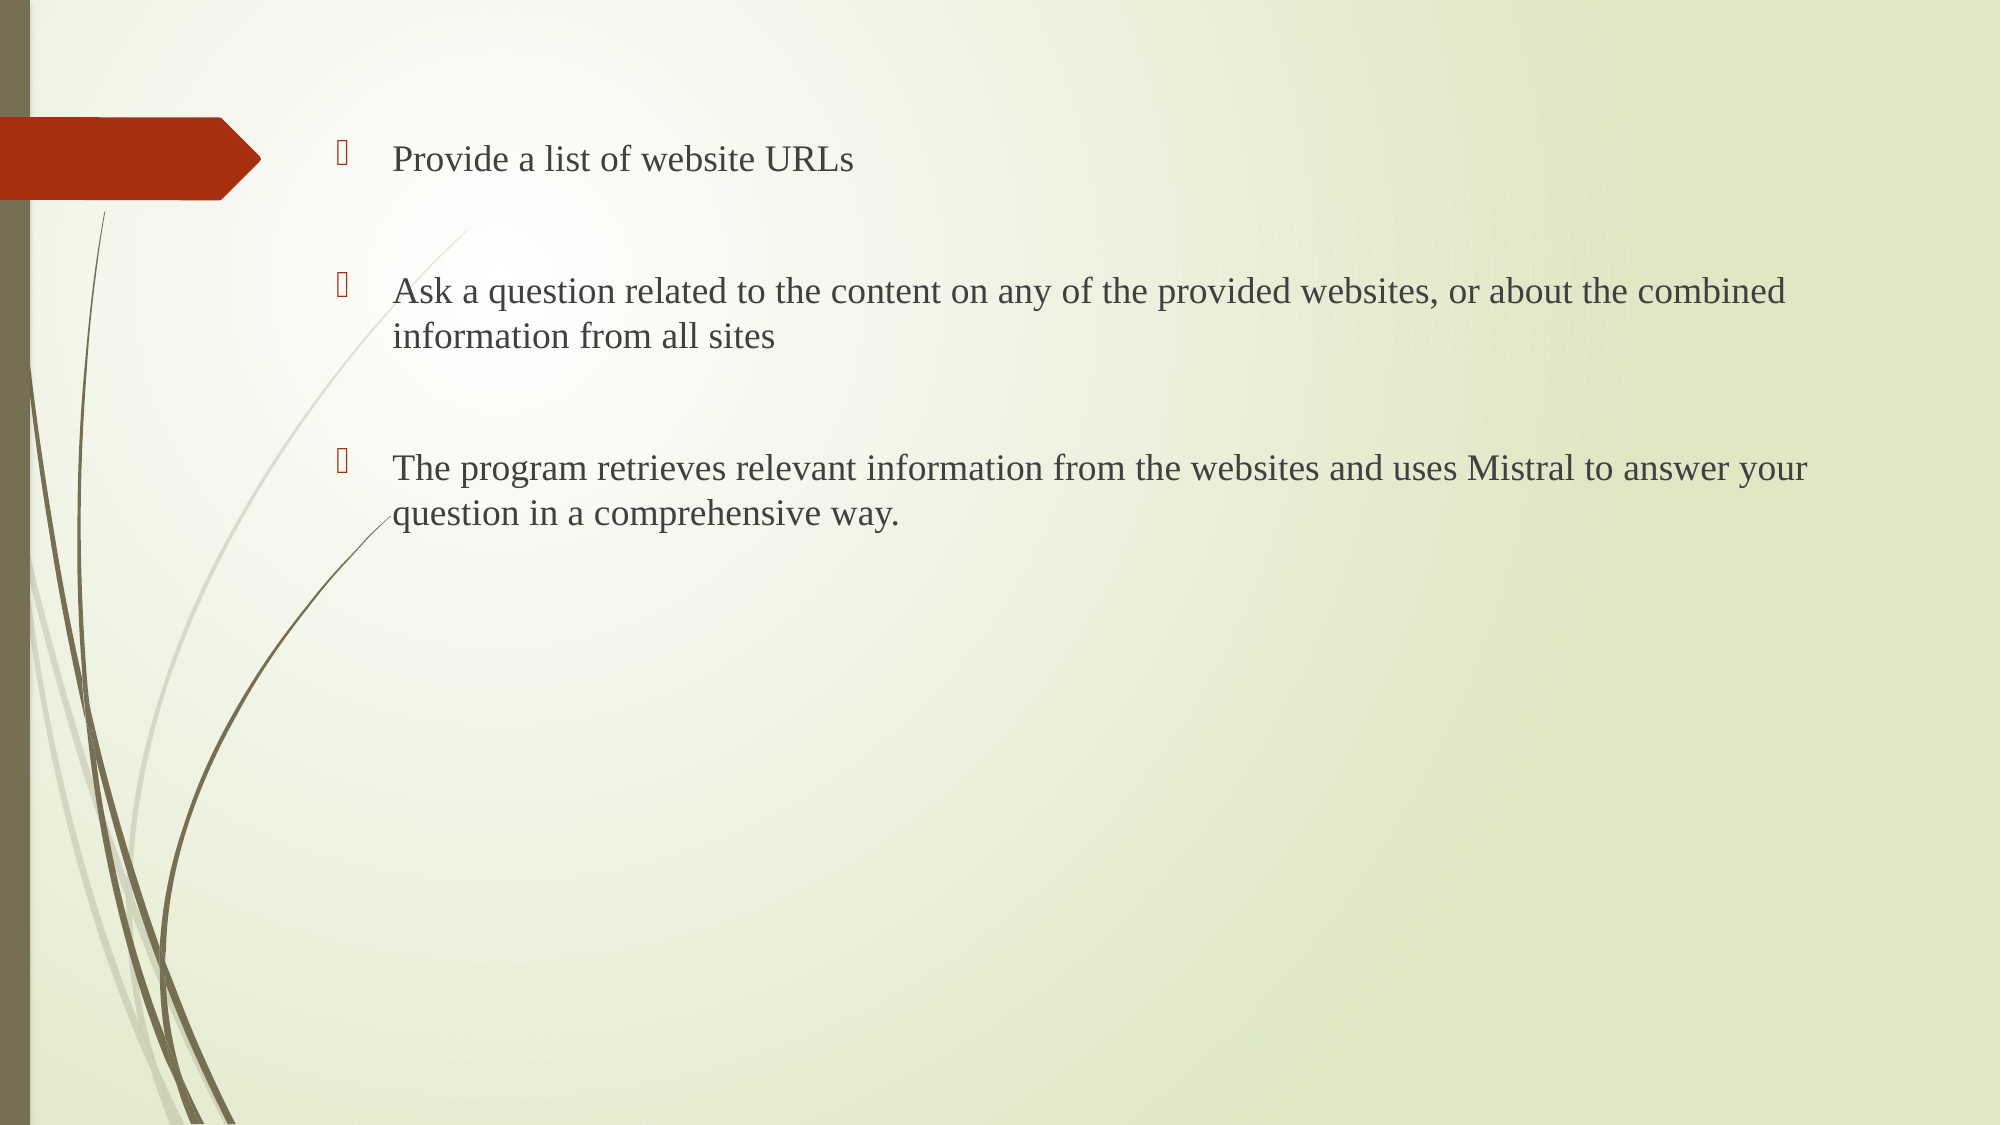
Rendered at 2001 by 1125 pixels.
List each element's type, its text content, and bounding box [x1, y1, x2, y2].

list Provide a list of website URLs Ask a question related to the content on any of the provided websites, or about the combined information from all sites The program retrieves relevant information from the websites and uses Mistral to answer your question in a comprehensive way. [321, 126, 1888, 970]
